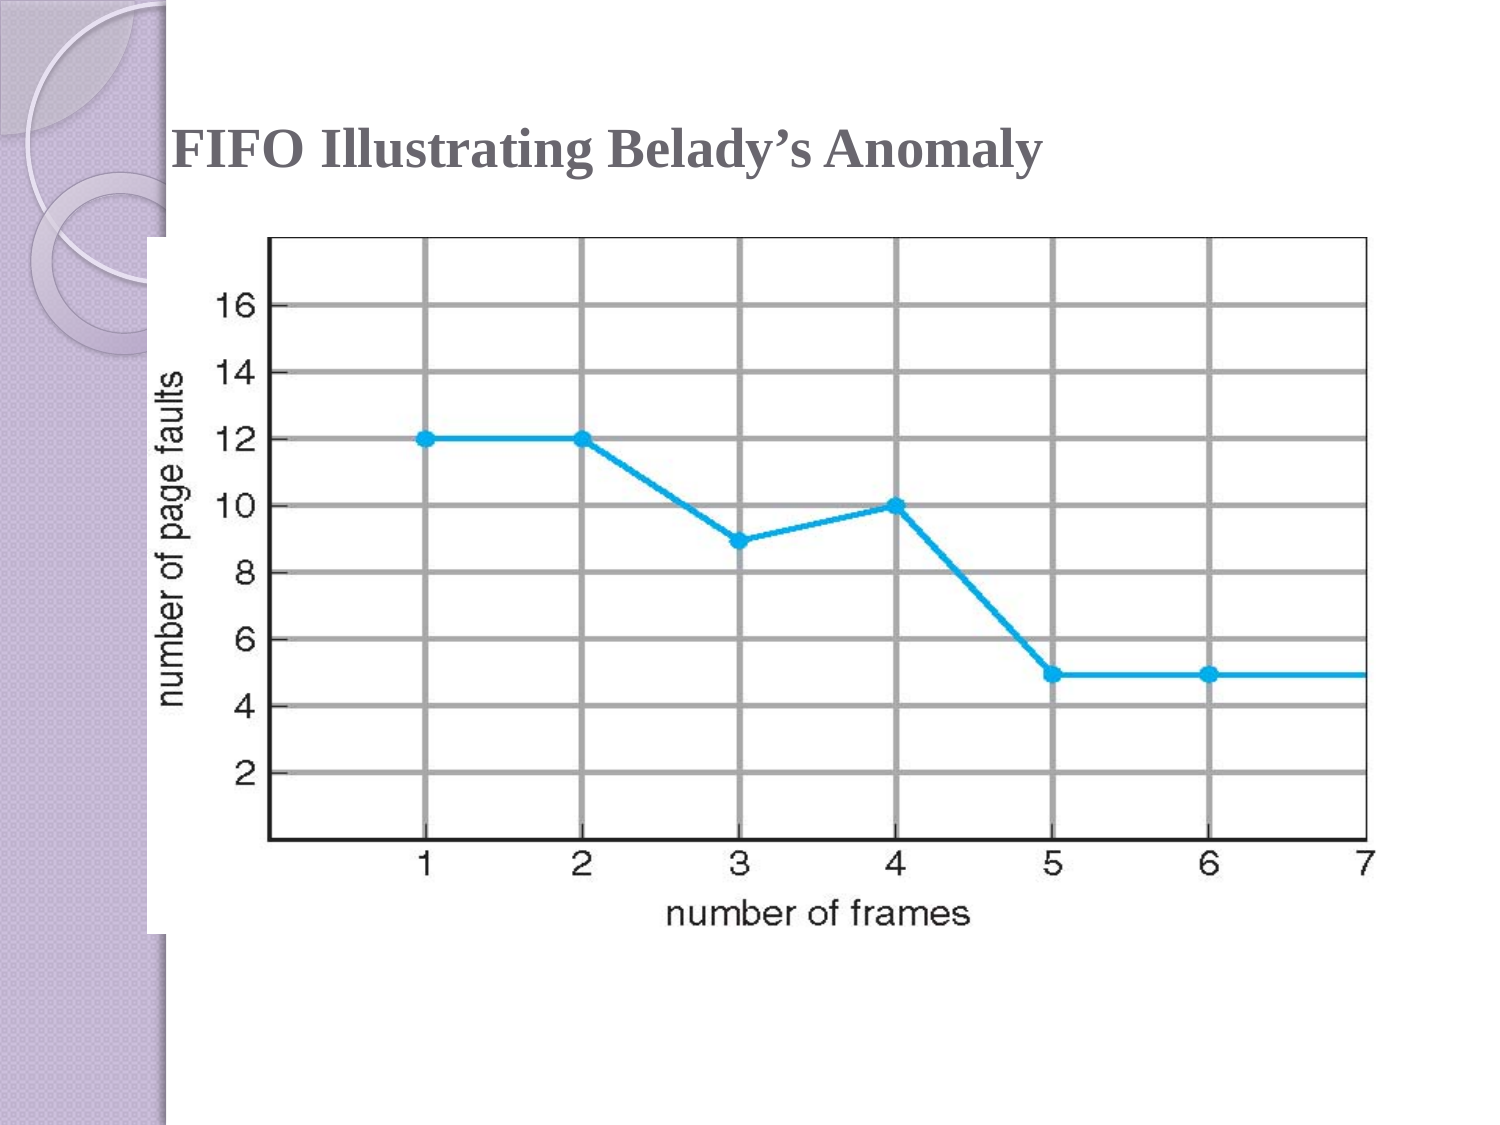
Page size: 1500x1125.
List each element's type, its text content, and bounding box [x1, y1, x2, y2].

picture [147, 237, 1377, 934]
title FIFO Illustrating Belady’s Anomaly [156, 102, 1425, 187]
